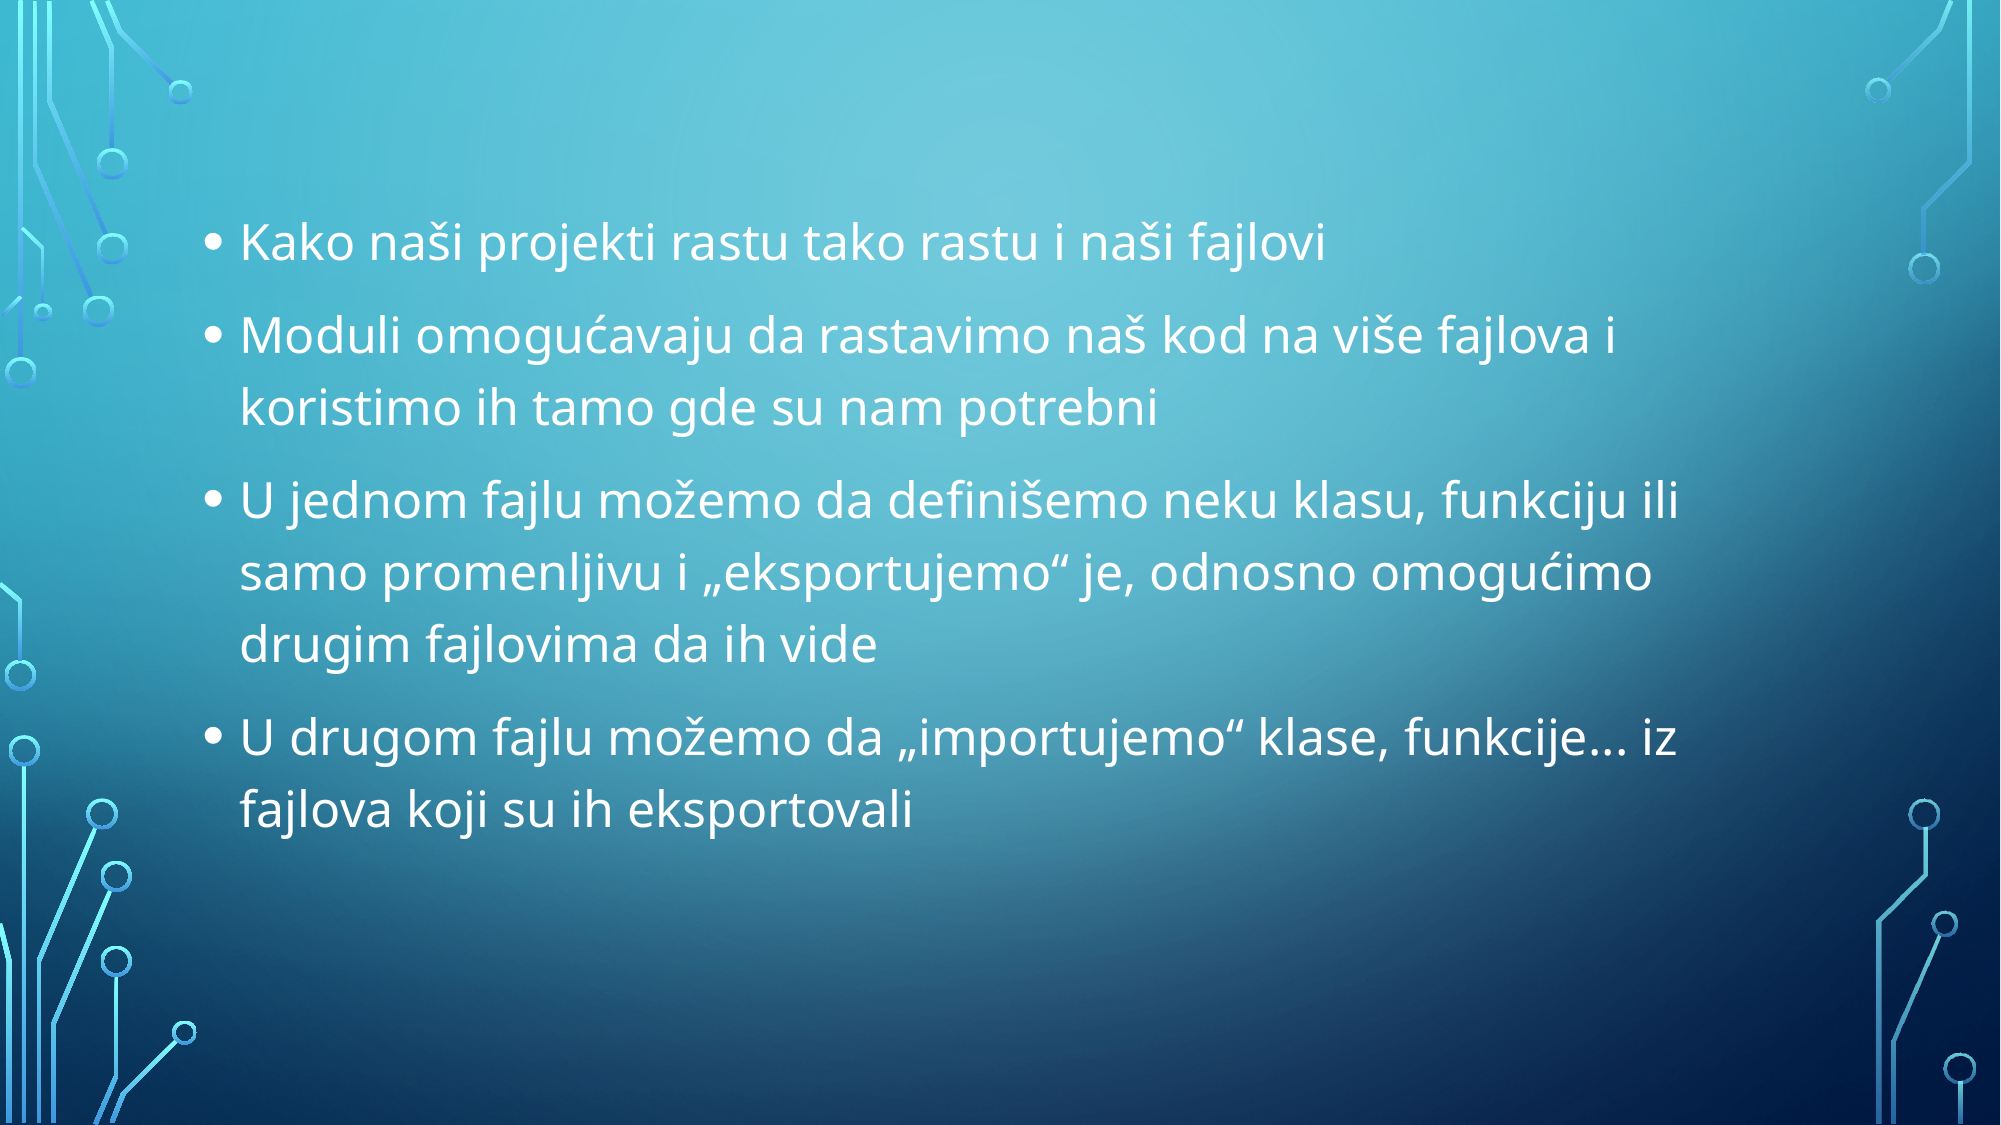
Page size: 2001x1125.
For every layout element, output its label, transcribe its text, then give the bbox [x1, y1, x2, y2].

list Kako naši projekti rastu tako rastu i naši fajlovi Moduli omogućavaju da rastavimo naš kod na više fajlova i koristimo ih tamo gde su nam potrebni U jednom fajlu možemo da definišemo neku klasu, funkciju ili samo promenljivu i „eksportujemo“ je, odnosno omogućimo drugim fajlovima da ih vide U drugom fajlu možemo da „importujemo“ klase, funkcije... iz fajlova koji su ih eksportovali [187, 191, 1813, 950]
